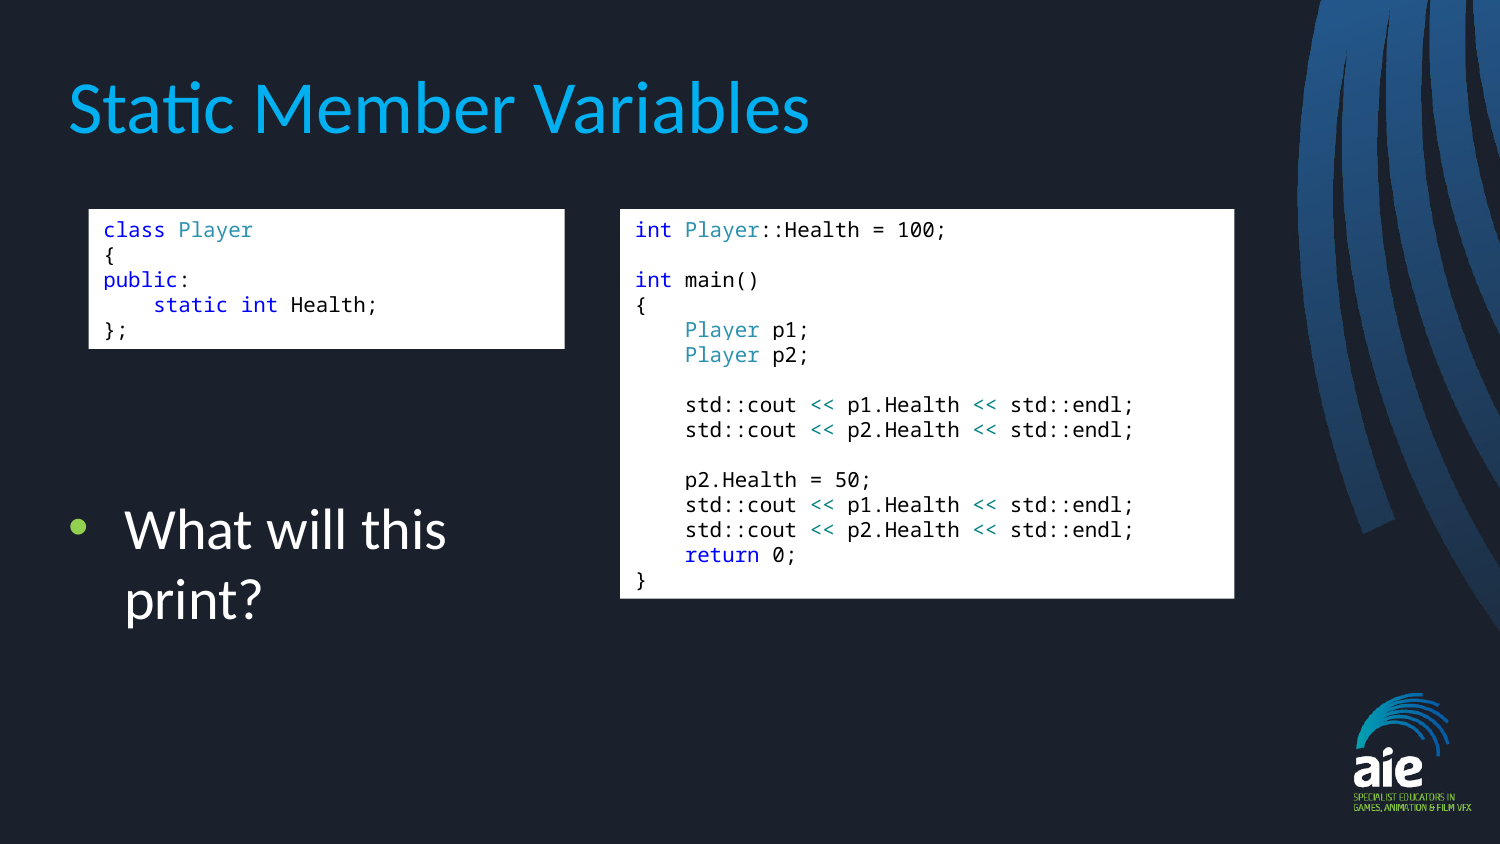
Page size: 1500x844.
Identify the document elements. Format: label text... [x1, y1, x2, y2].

list What will this print? [53, 232, 585, 753]
text_box class Player { public: static int Health; }; [88, 209, 565, 349]
text_box int Player::Health = 100; int main() { Player p1; Player p2; std::cout << p1.Health << std::endl; std::cout << p2.Health << std::endl; p2.Health = 50; std::cout << p1.Health << std::endl; std::cout << p2.Health << std::endl; return 0; } [620, 209, 1235, 599]
picture [0, 0, 1500, 844]
title Static Member Variables [53, 33, 1425, 175]
